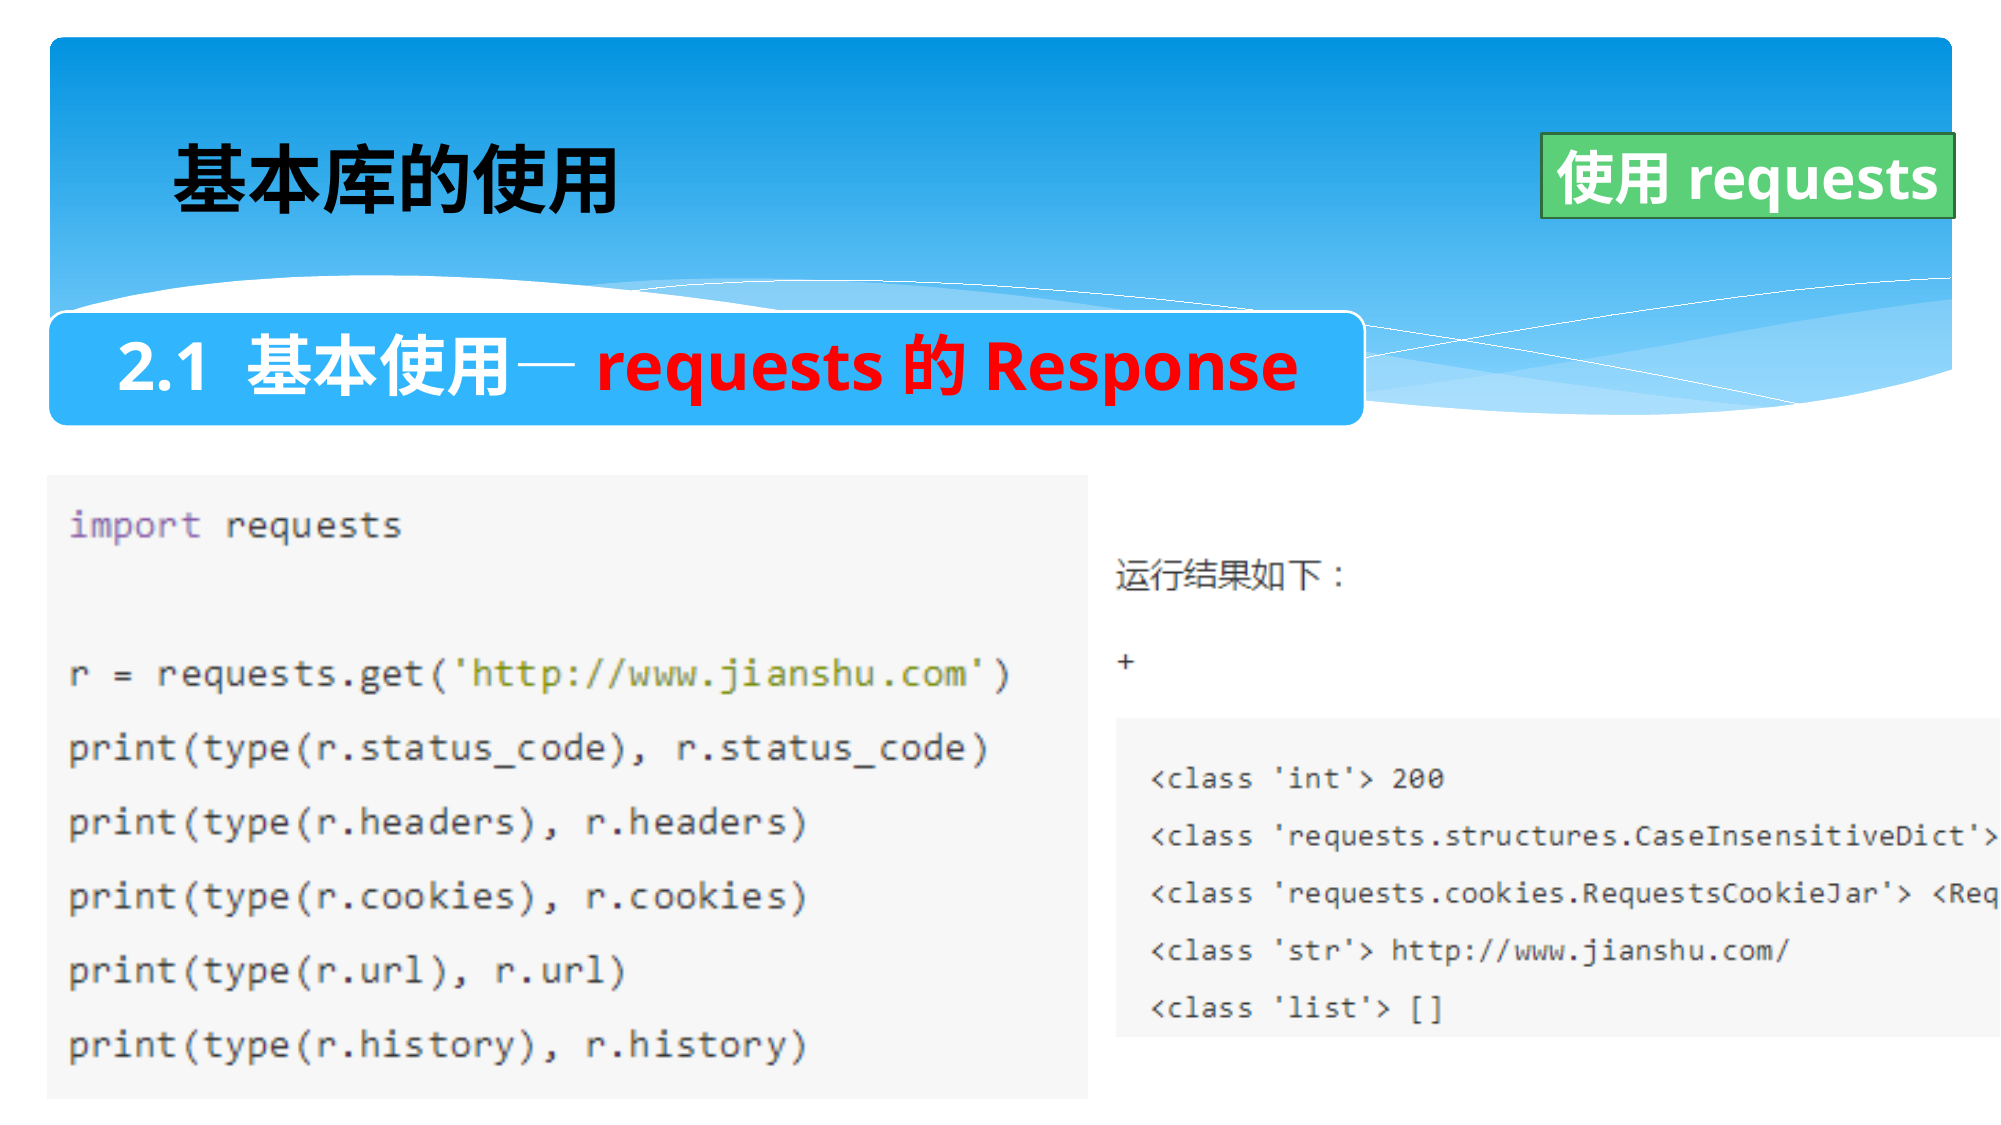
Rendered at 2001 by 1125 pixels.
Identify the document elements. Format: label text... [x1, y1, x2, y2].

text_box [47, 311, 1366, 427]
picture [1105, 538, 2000, 1037]
text_box 使用requests [1540, 132, 1956, 219]
picture [47, 475, 1088, 1100]
text_box 基本库的使用 [157, 125, 638, 230]
